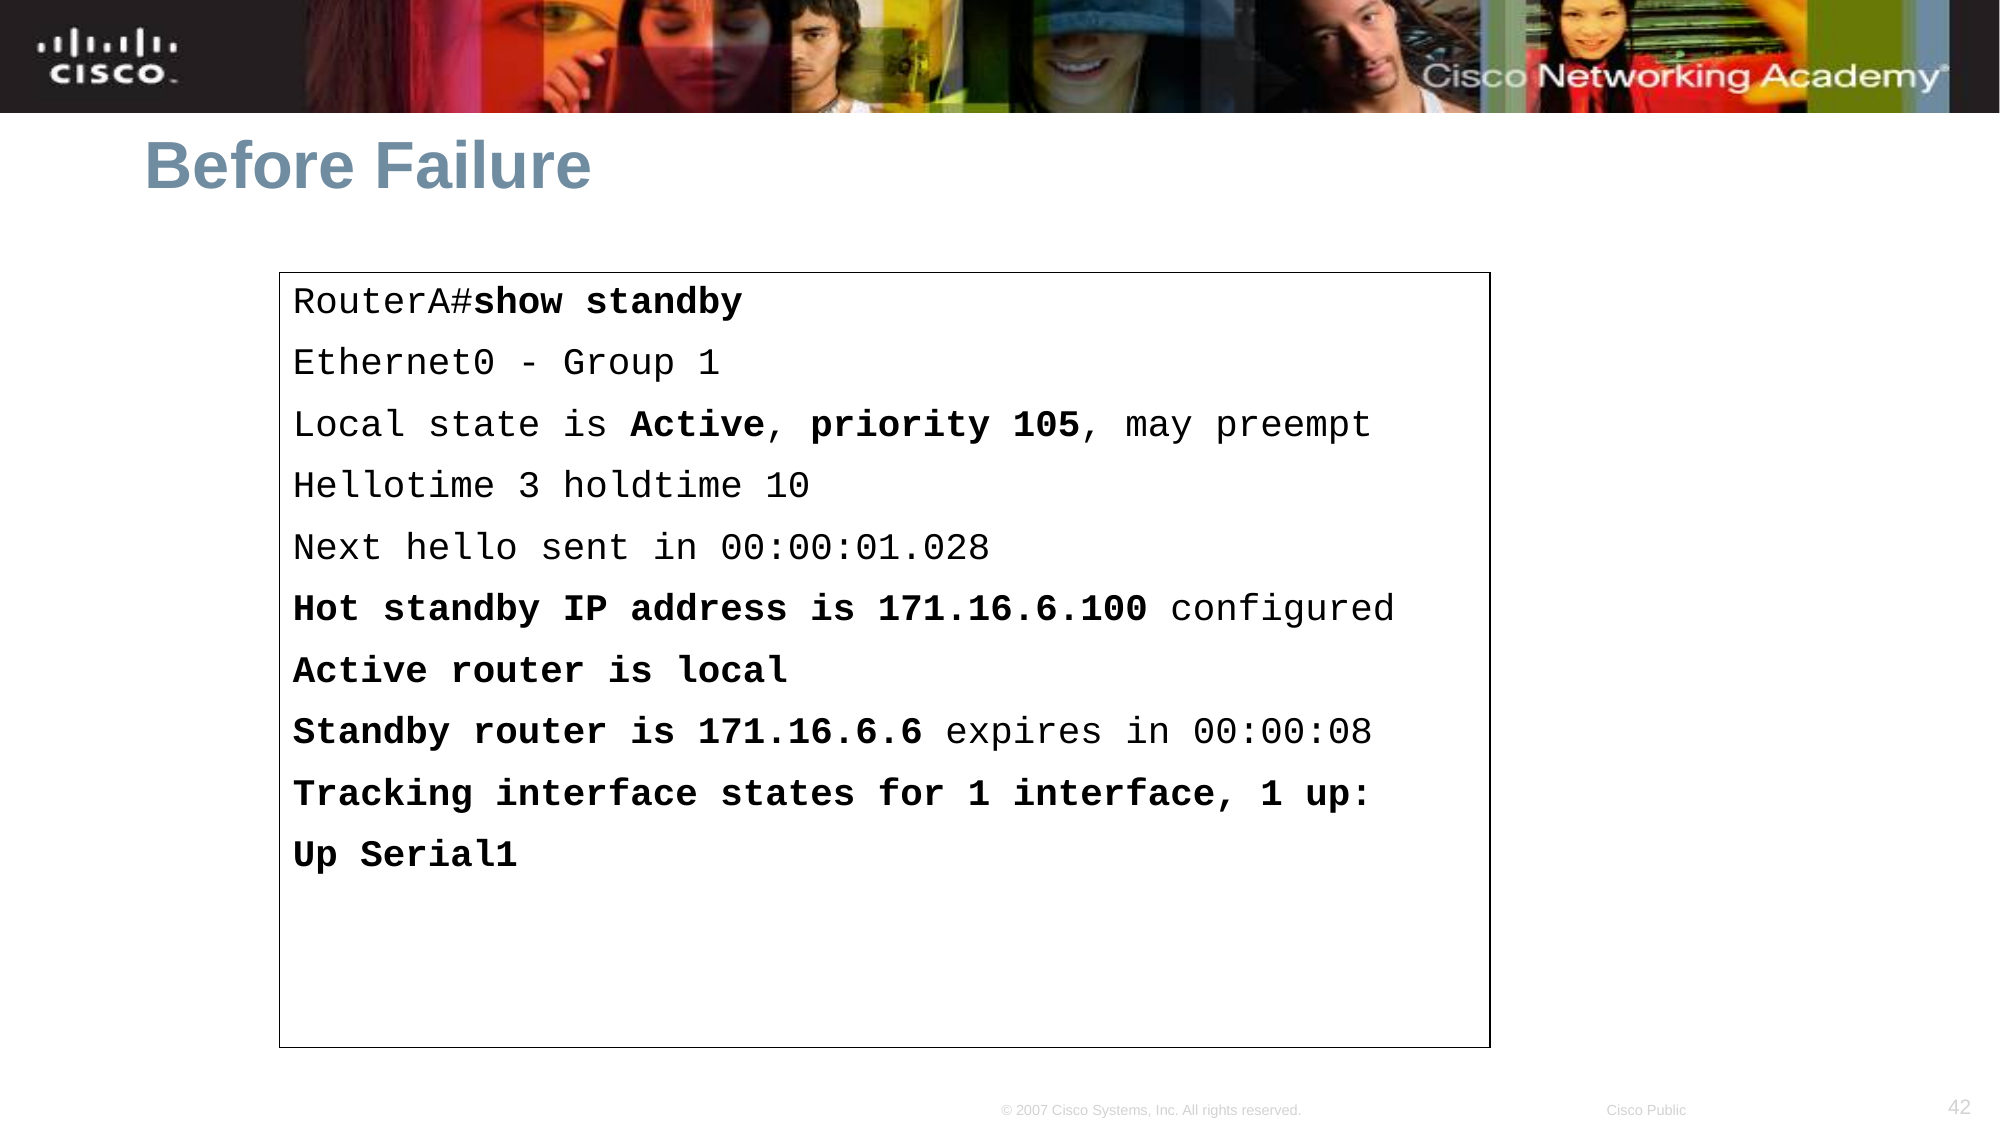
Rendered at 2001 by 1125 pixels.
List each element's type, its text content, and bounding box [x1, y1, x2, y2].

list RouterA#show standby Ethernet0 - Group 1 Local state is Active, priority 105, may preempt Hellotime 3 holdtime 10 Next hello sent in 00:00:01.028 Hot standby IP address is 171.16.6.100 configured Active router is local Standby router is 171.16.6.6 expires in 00:00:08 Tracking interface states for 1 interface, 1 up: Up Serial1 [279, 272, 1491, 1048]
picture [0, 0, 2000, 113]
title Before Failure [131, 117, 1914, 211]
